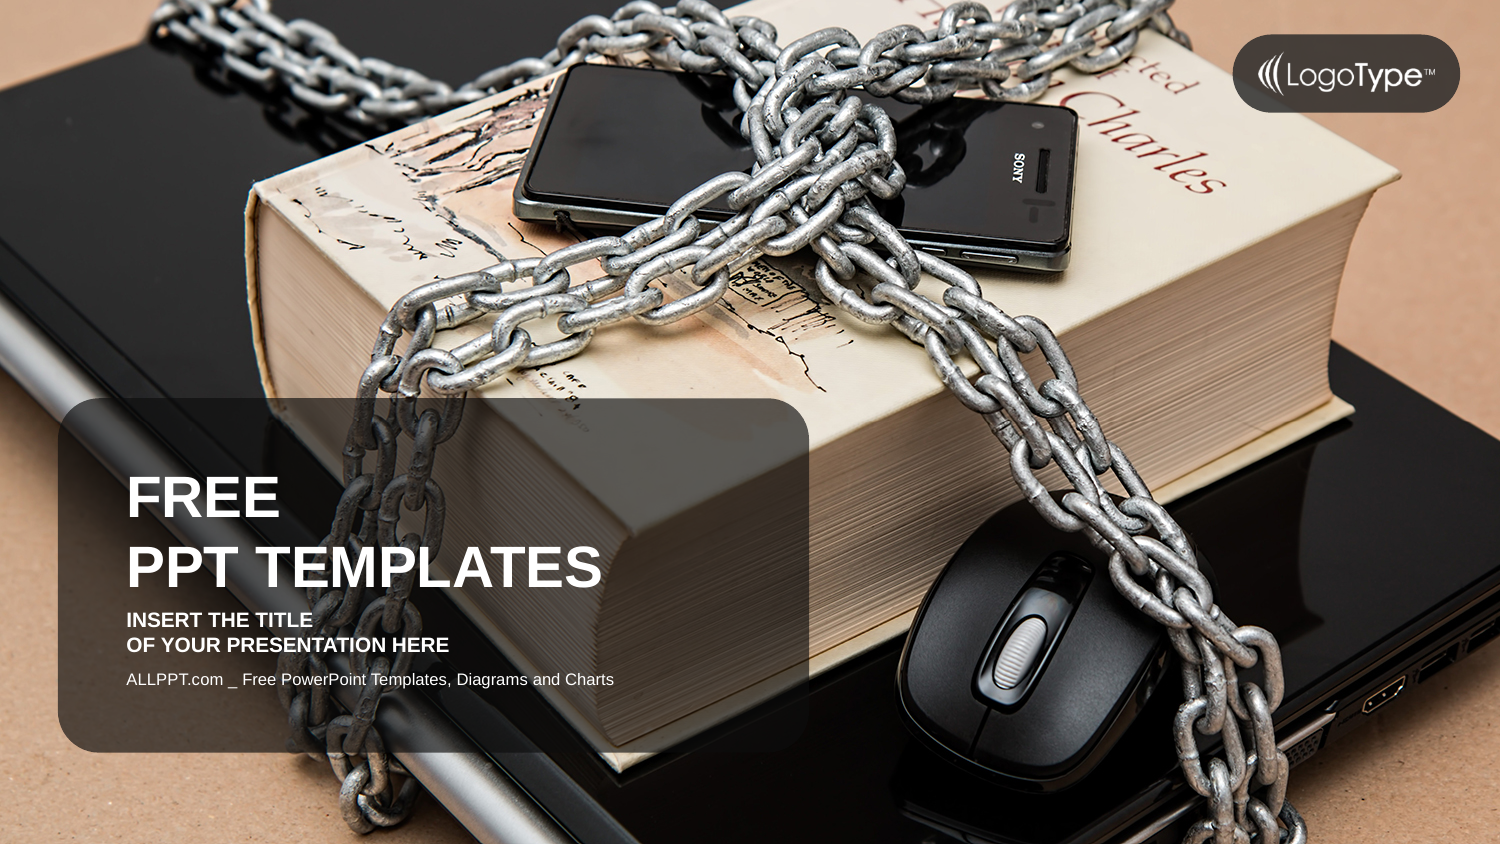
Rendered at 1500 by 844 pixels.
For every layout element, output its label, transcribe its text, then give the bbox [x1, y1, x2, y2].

text_box INSERT THE TITLE OF YOUR PRESENTATION HERE [111, 607, 862, 661]
text_box [55, 396, 812, 755]
picture [0, 0, 1500, 844]
text_box FREE PPT TEMPLATES [111, 451, 862, 607]
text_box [1232, 34, 1461, 113]
text_box ALLPPT.com _ Free PowerPoint Templates, Diagrams and Charts [111, 661, 862, 697]
